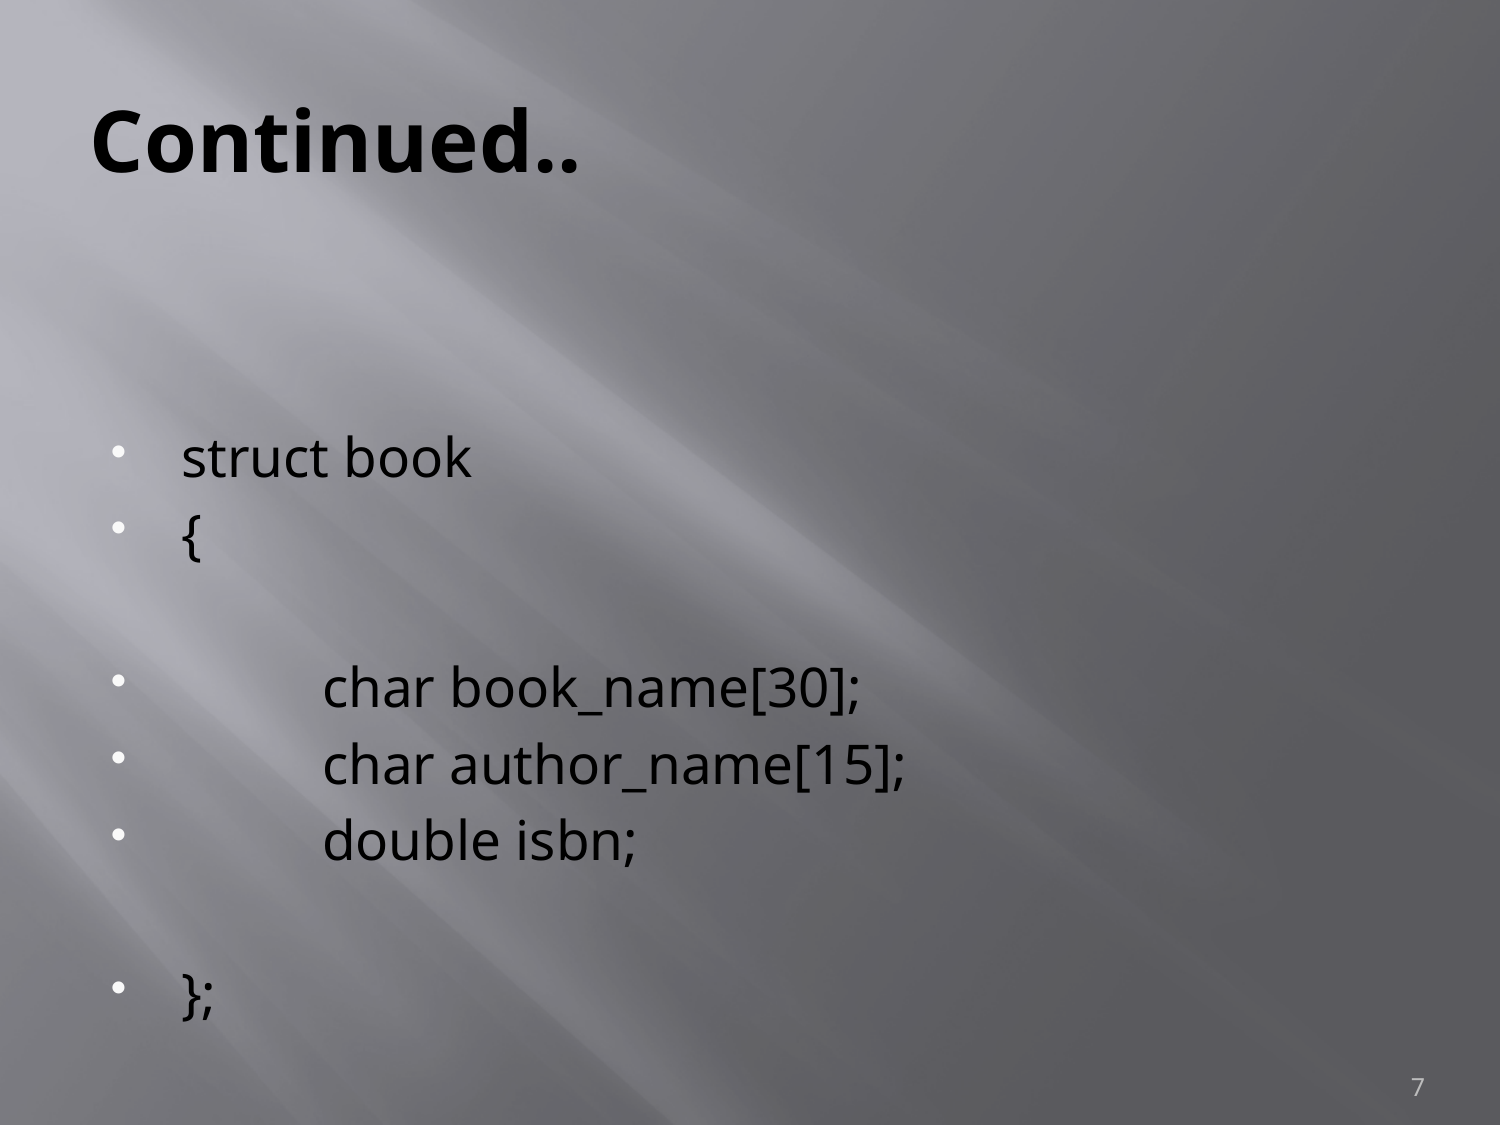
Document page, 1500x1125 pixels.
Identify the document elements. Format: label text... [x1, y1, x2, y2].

title Continued.. [75, 45, 1425, 233]
list struct book { char book_name[30]; char author_name[15]; double isbn; }; [75, 262, 1425, 1035]
slide_number 7 [1299, 1052, 1425, 1113]
